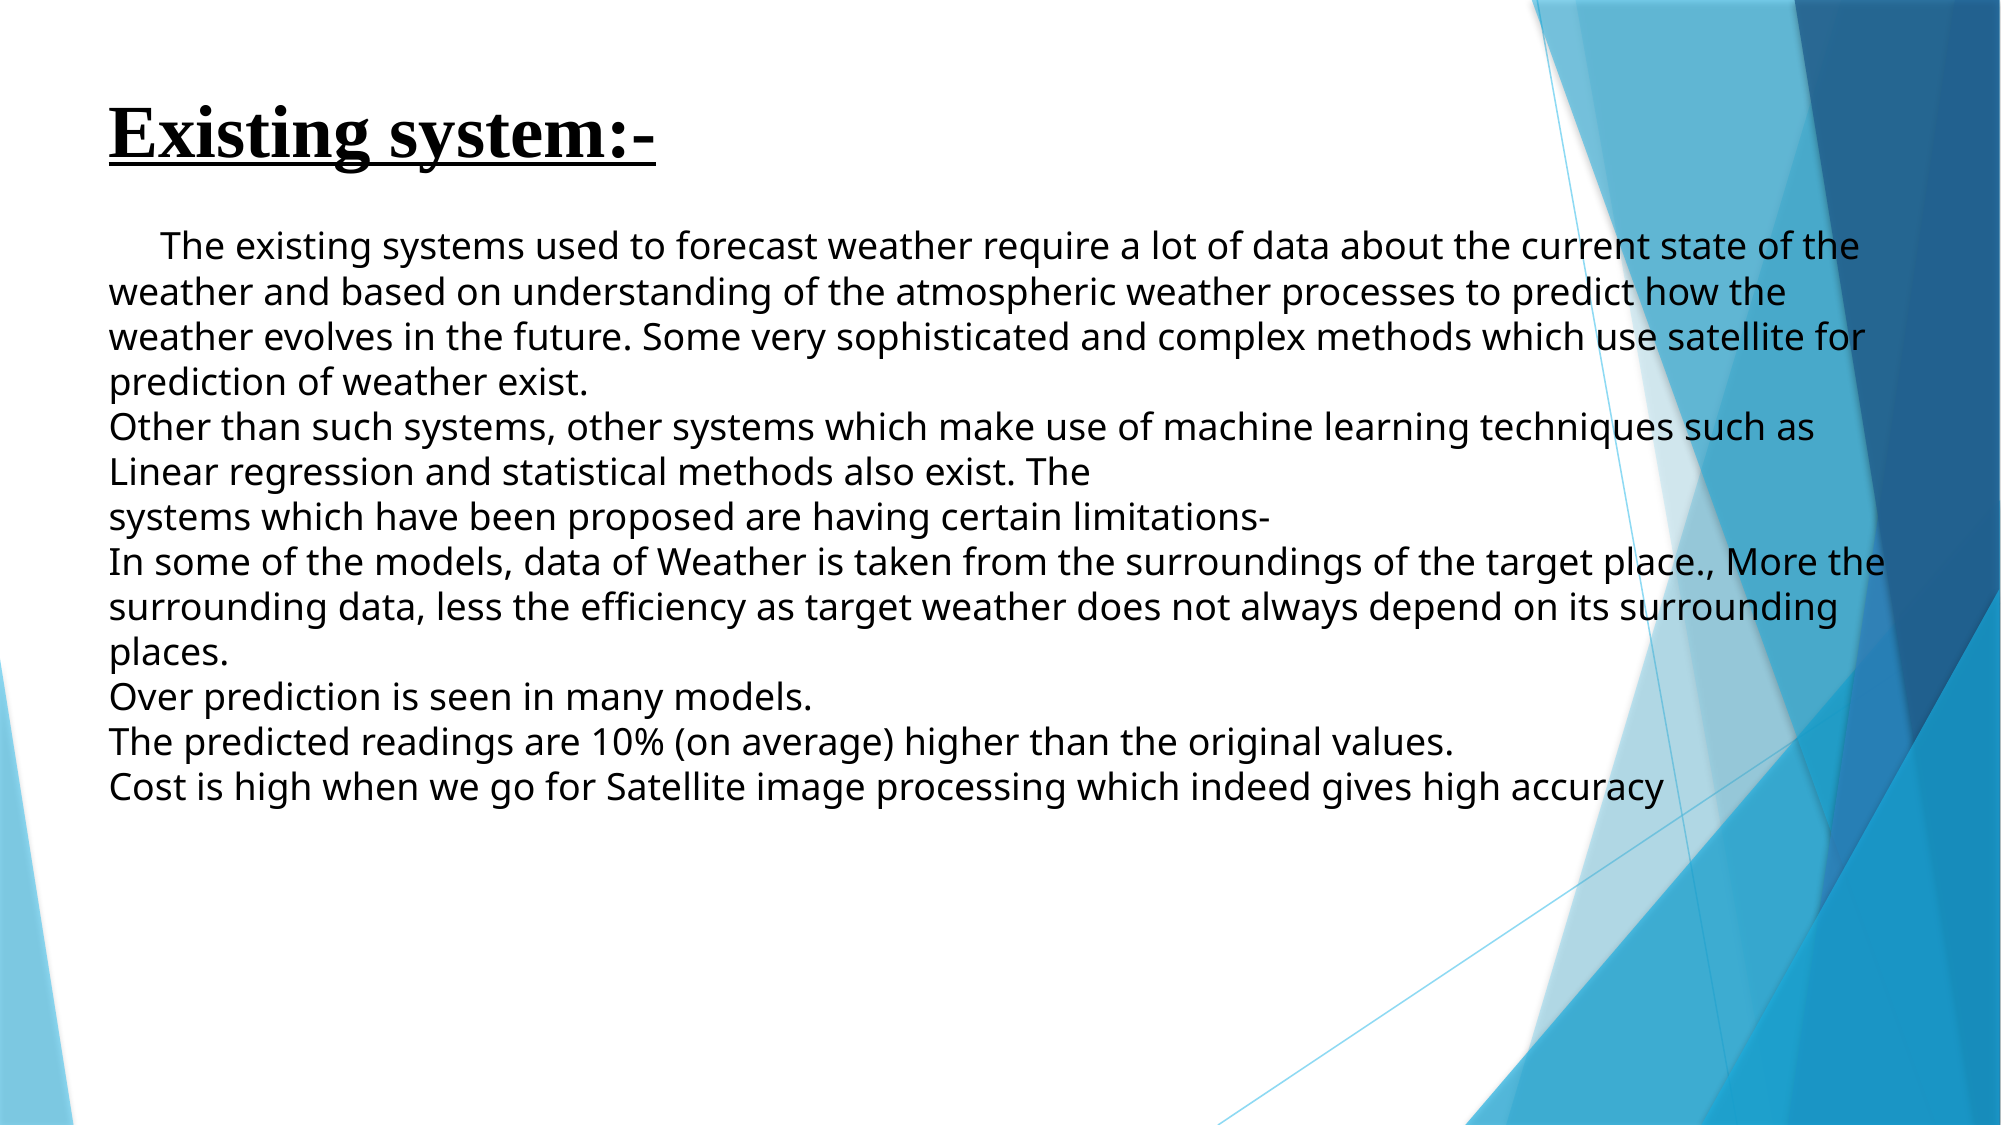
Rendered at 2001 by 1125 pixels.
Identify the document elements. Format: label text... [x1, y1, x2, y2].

text_box Existing system:- The existing systems used to forecast weather require a lot of data about the current state of the weather and based on understanding of the atmospheric weather processes to predict how the weather evolves in the future. Some very sophisticated and complex methods which use satellite for prediction of weather exist. Other than such systems, other systems which make use of machine learning techniques such as Linear regression and statistical methods also exist. The systems which have been proposed are having certain limitations- In some of the models, data of Weather is taken from the surroundings of the target place., More the surrounding data, less the efficiency as target weather does not always depend on its surrounding places. Over prediction is seen in many models. The predicted readings are 10% (on average) higher than the original values. Cost is high when we go for Satellite image processing which indeed gives high accuracy [93, 75, 1907, 951]
